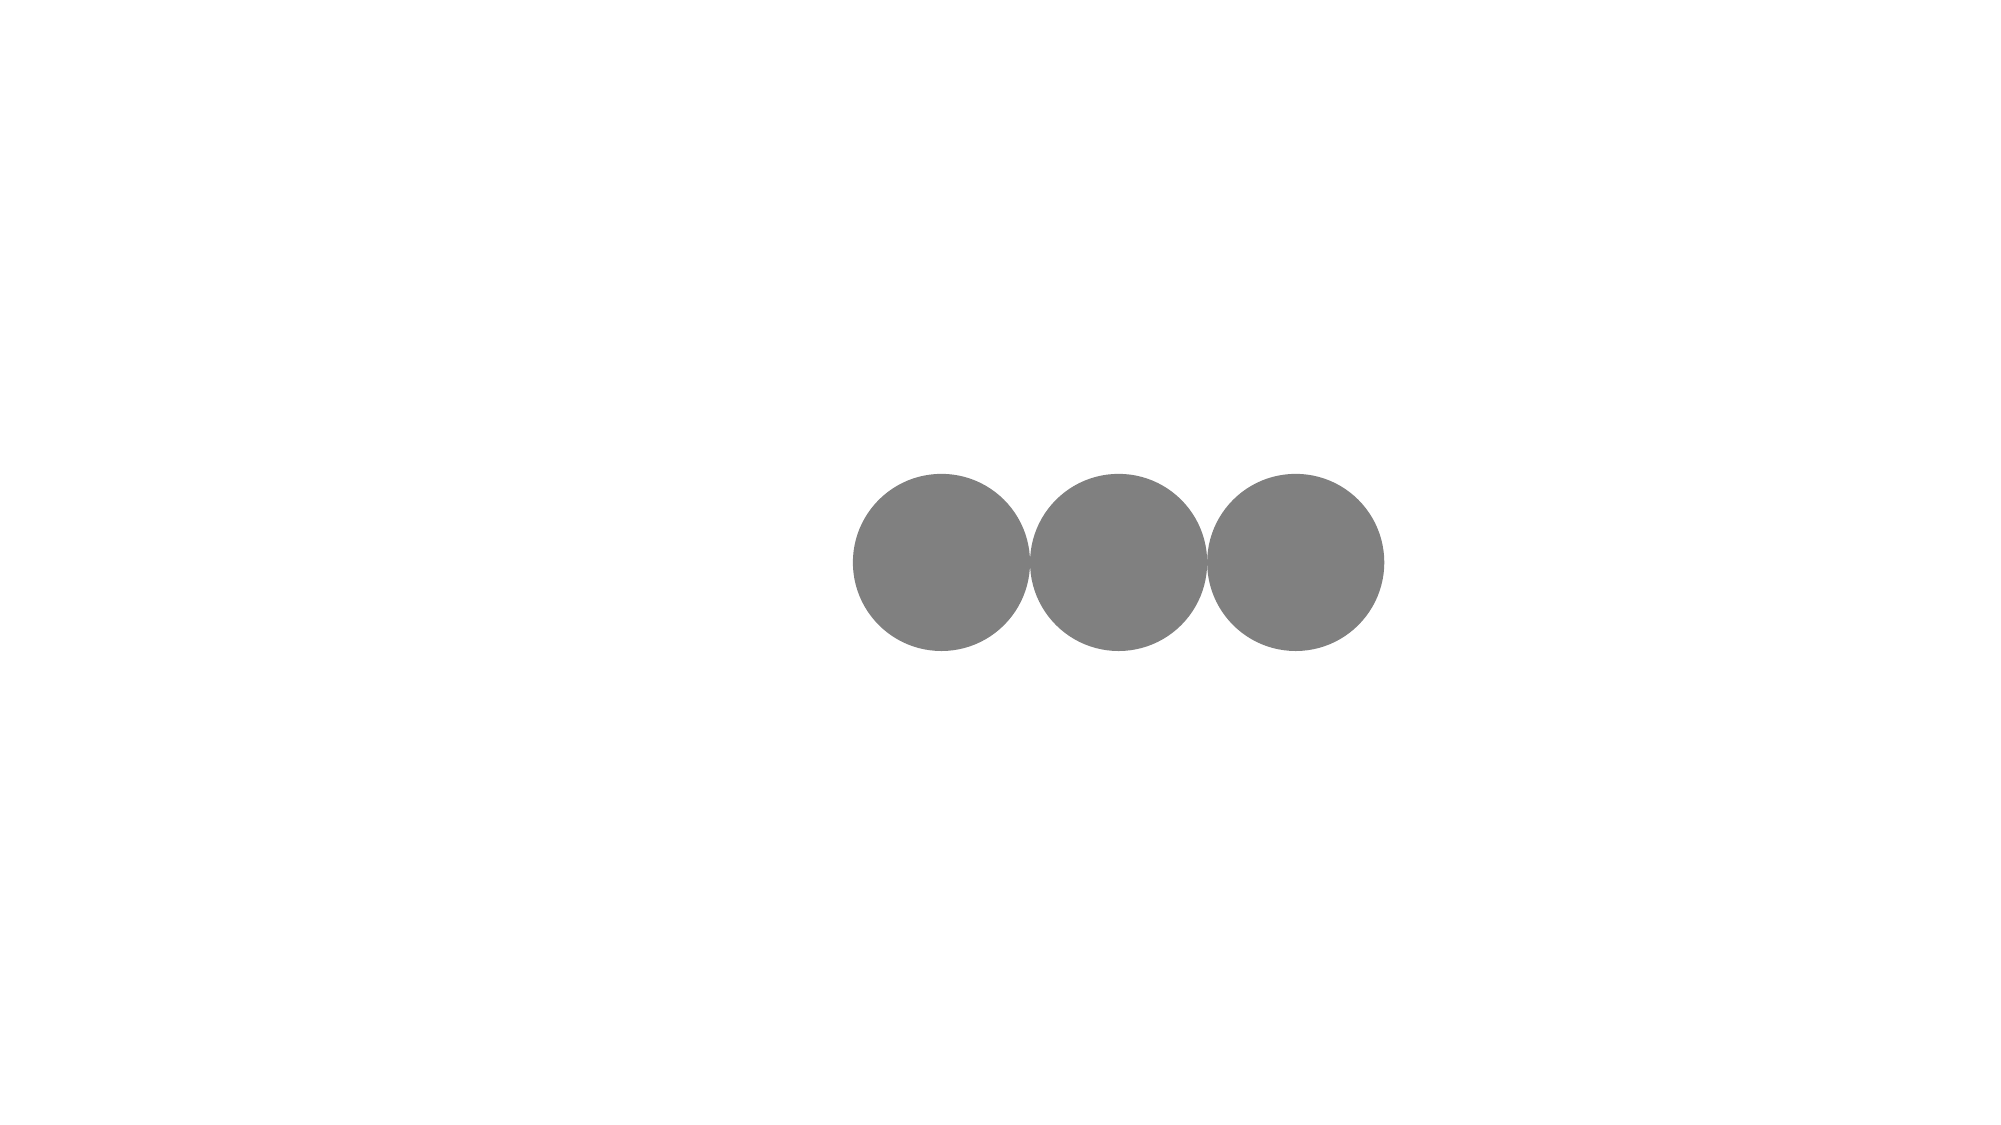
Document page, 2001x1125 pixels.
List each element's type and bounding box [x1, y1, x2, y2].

text_box [1029, 472, 1207, 653]
text_box [851, 472, 1030, 653]
text_box [1206, 472, 1386, 653]
